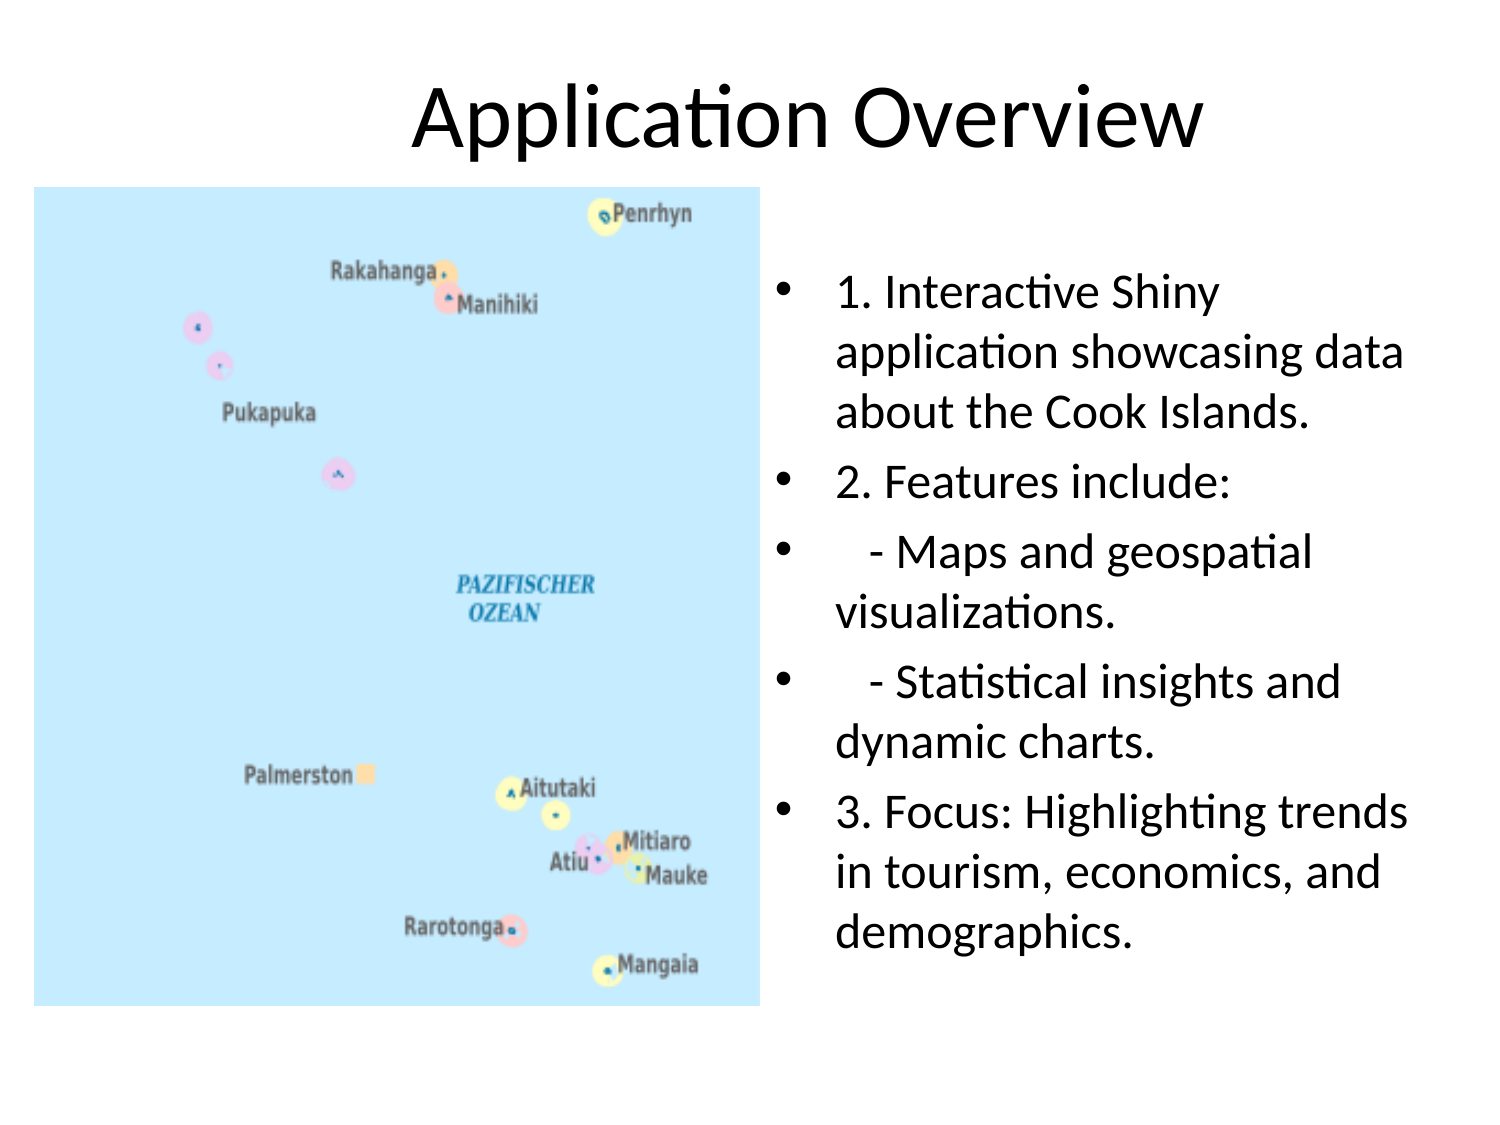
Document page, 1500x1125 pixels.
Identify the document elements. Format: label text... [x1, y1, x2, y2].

list 1. Interactive Shiny application showcasing data about the Cook Islands. 2. Features include: - Maps and geospatial visualizations. - Statistical insights and dynamic charts. 3. Focus: Highlighting trends in tourism, economics, and demographics. [765, 250, 1436, 979]
picture [33, 186, 761, 1006]
title Application Overview [133, 17, 1484, 205]
